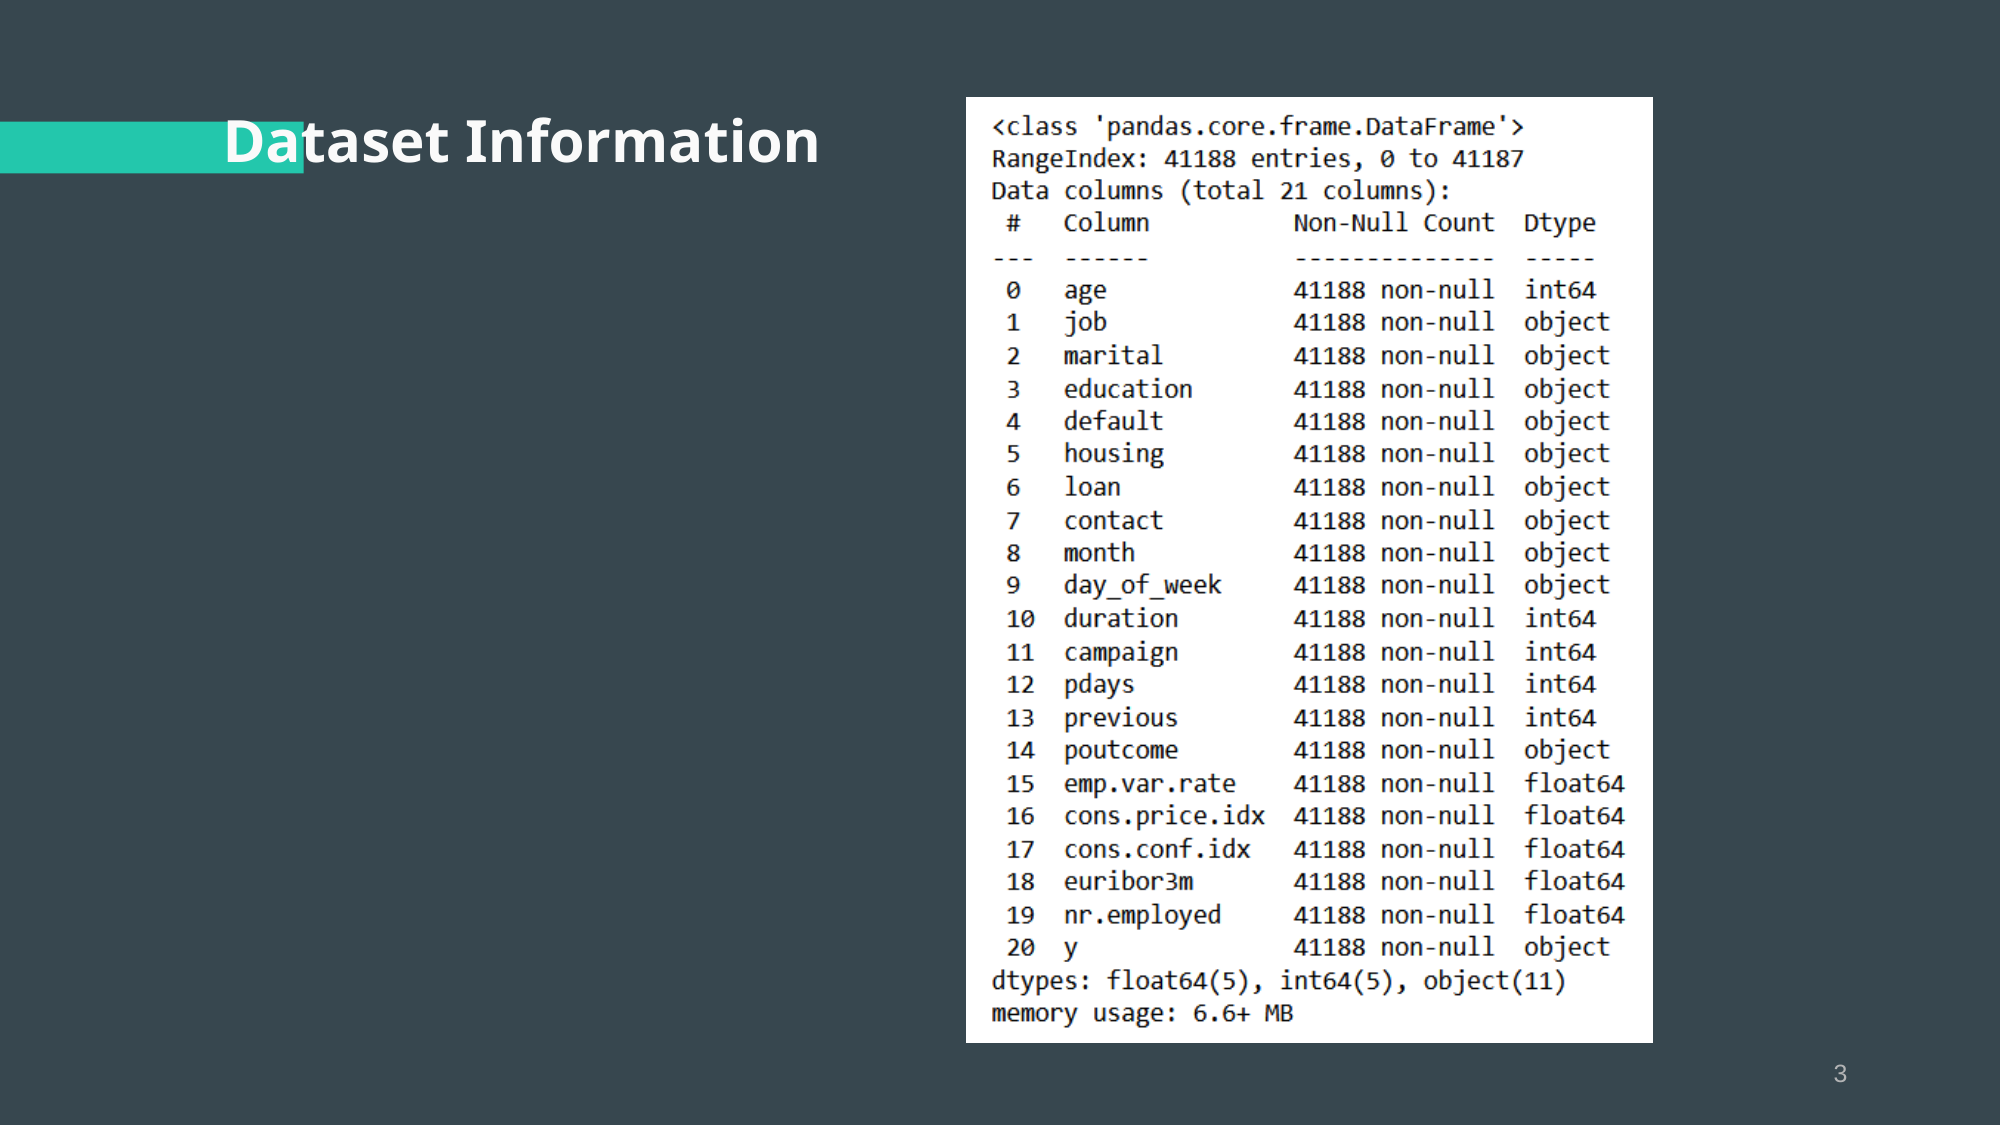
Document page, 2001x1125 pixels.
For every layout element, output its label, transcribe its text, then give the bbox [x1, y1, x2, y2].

slide_number 3 [1412, 1042, 1863, 1103]
title Dataset Information [207, 78, 1797, 190]
picture [966, 97, 1654, 1043]
